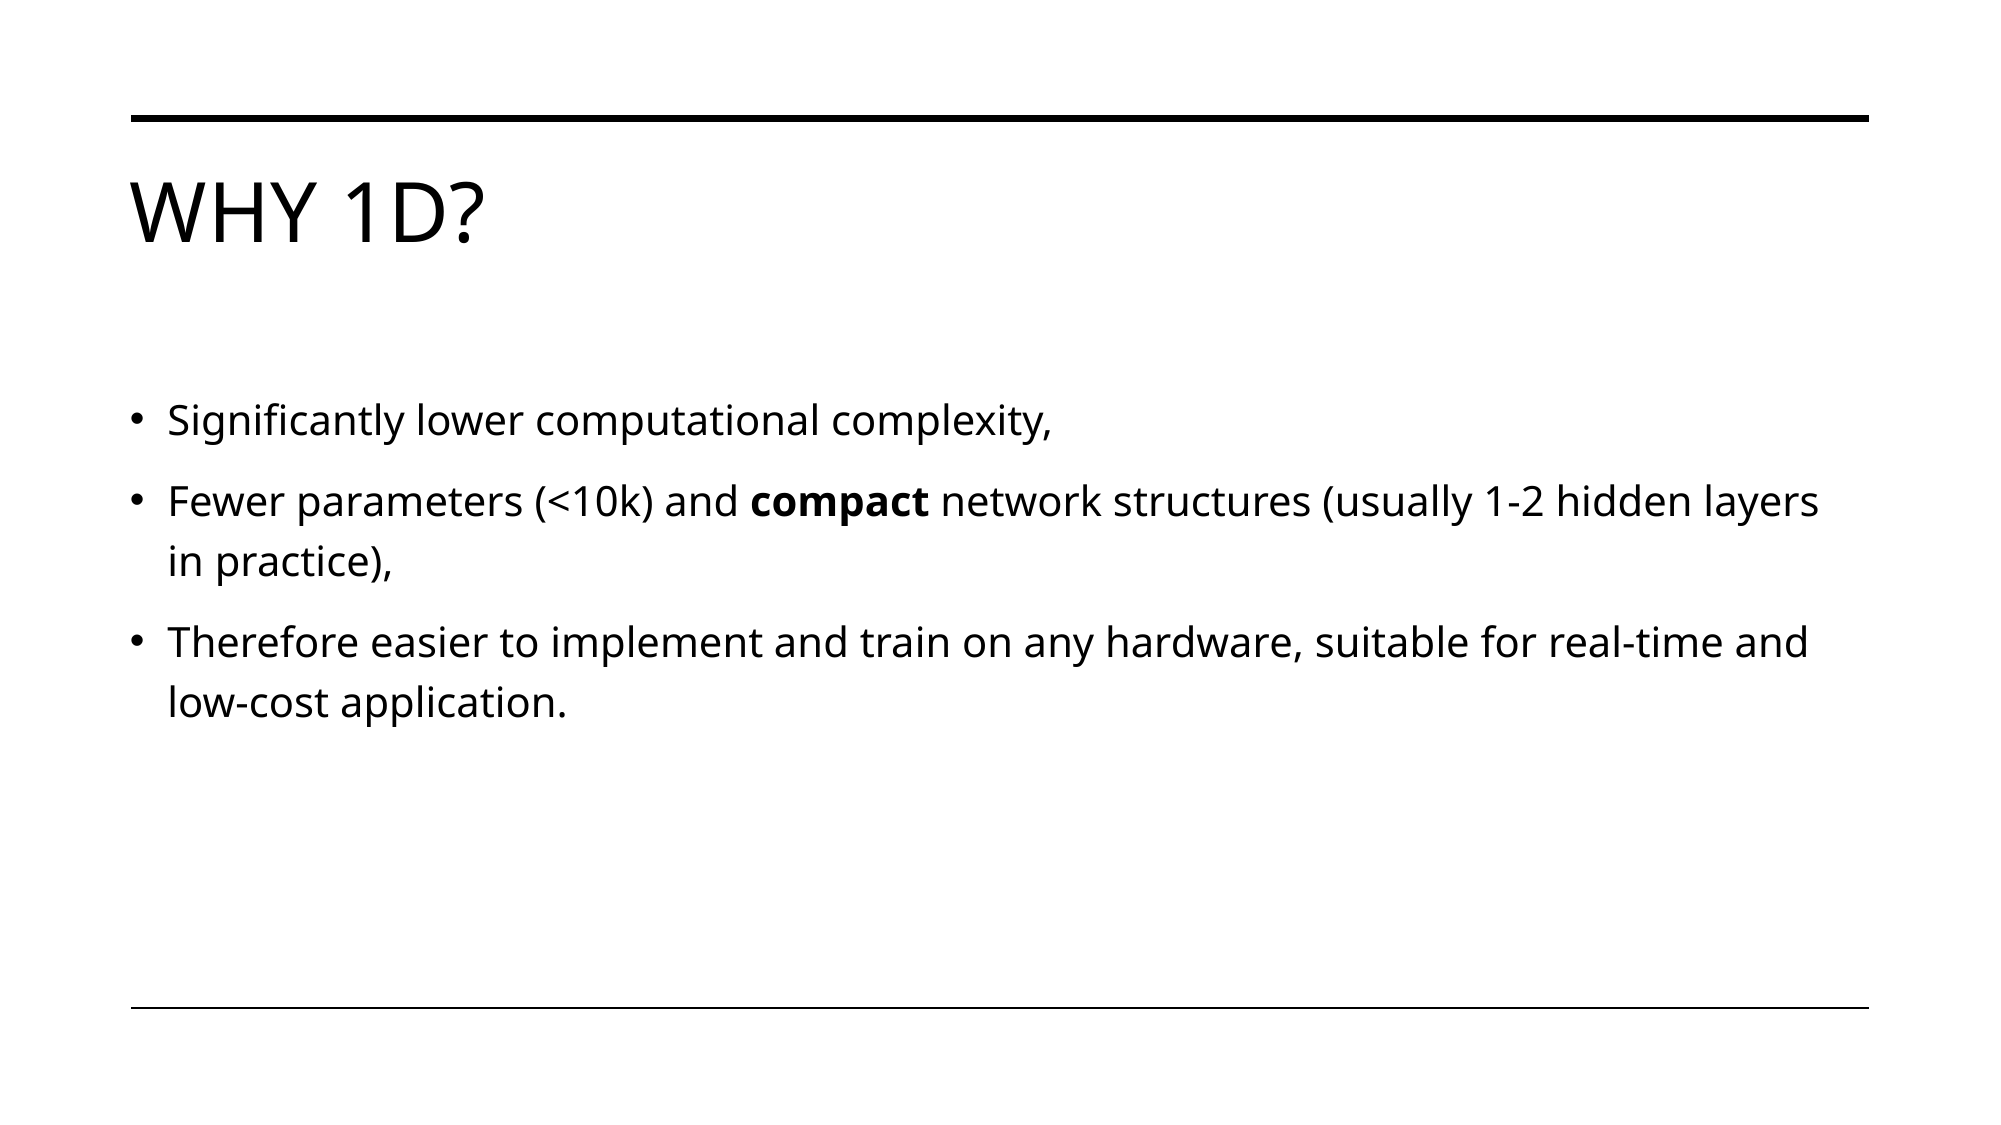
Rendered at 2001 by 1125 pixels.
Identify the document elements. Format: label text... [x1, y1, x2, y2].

title Why 1d? [114, 151, 1869, 376]
list Significantly lower computational complexity, Fewer parameters (<10k) and compact network structures (usually 1-2 hidden layers in practice), Therefore easier to implement and train on any hardware, suitable for real-time and low-cost application. [114, 376, 1869, 973]
